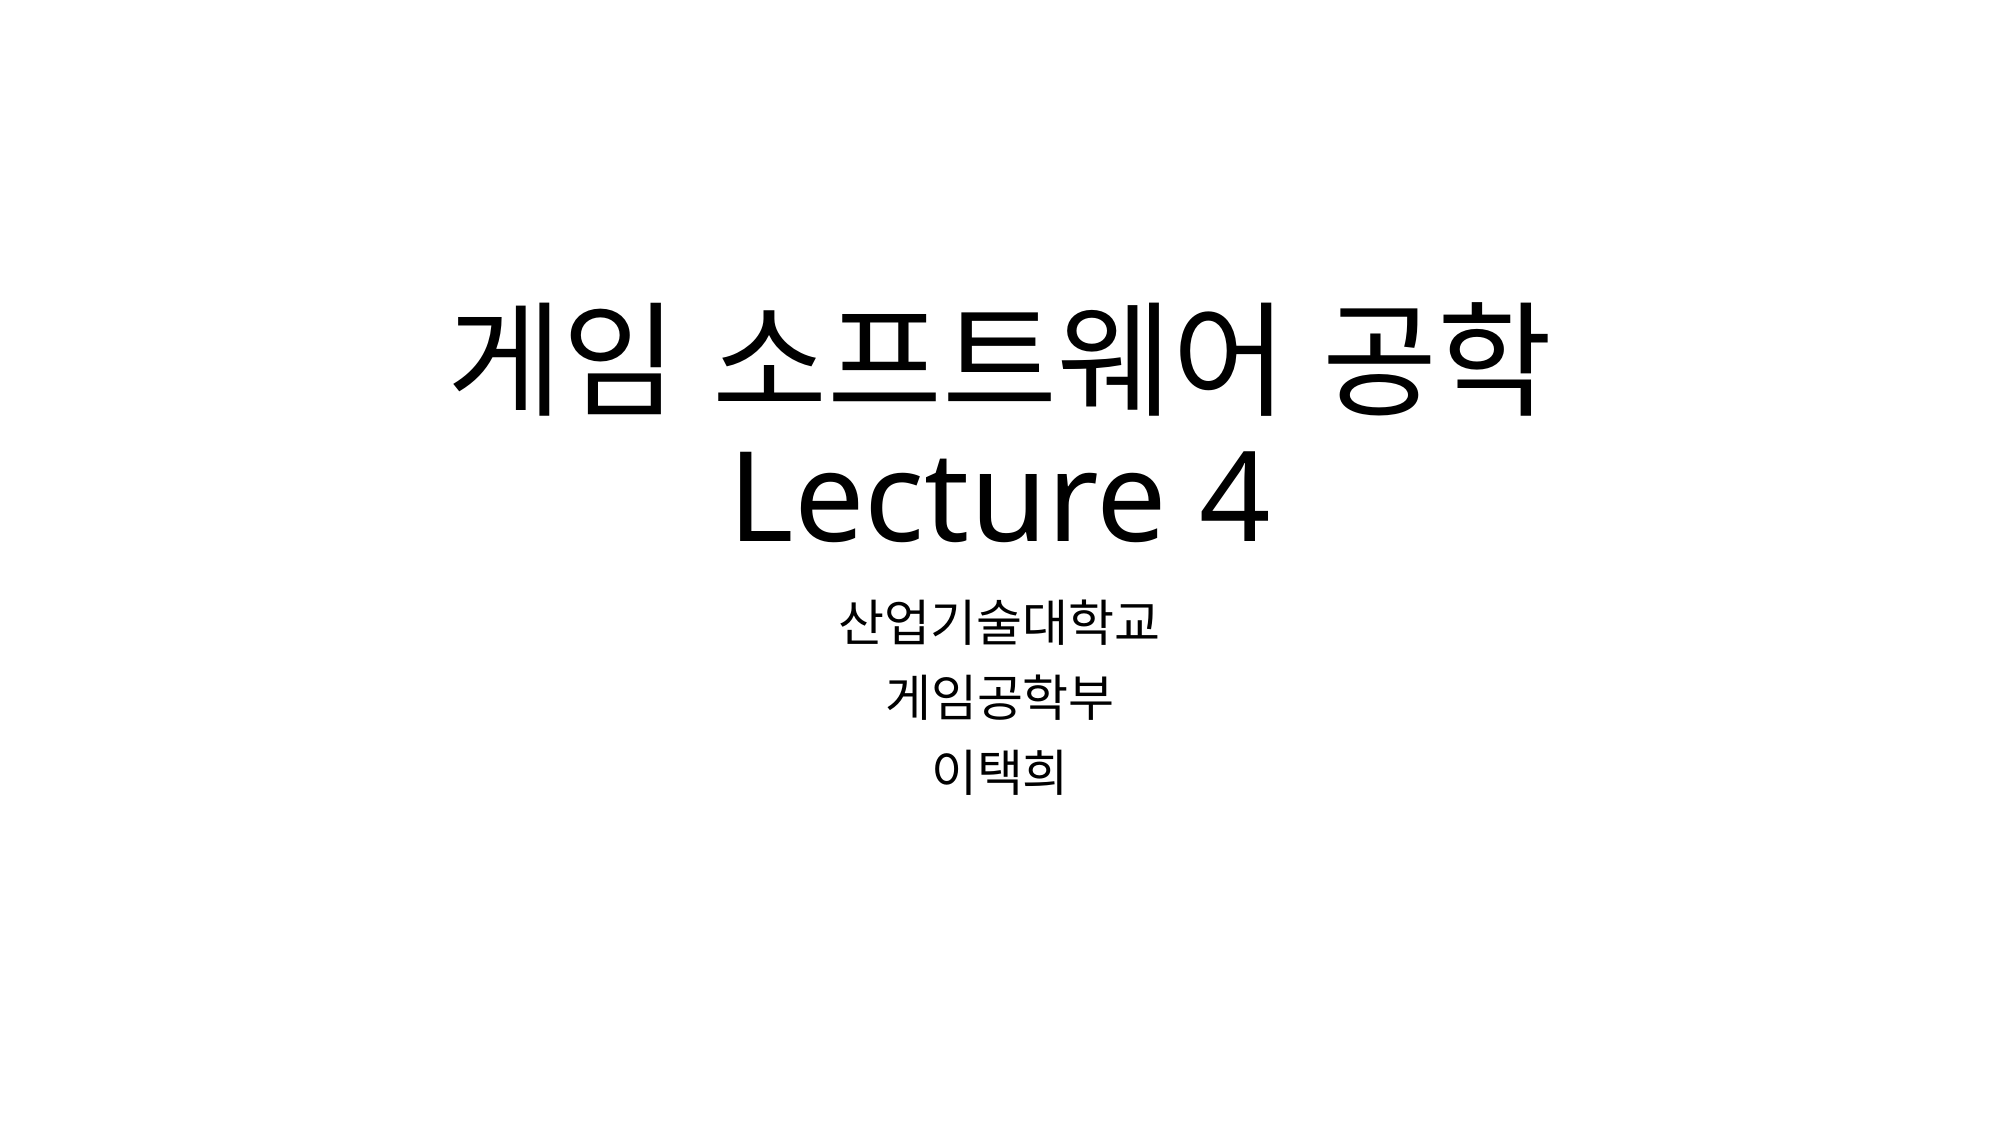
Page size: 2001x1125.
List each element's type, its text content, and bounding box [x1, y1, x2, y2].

subtitle 산업기술대학교 게임공학부 이택희 [249, 590, 1750, 863]
title 게임 소프트웨어 공학 Lecture 4 [249, 184, 1750, 576]
